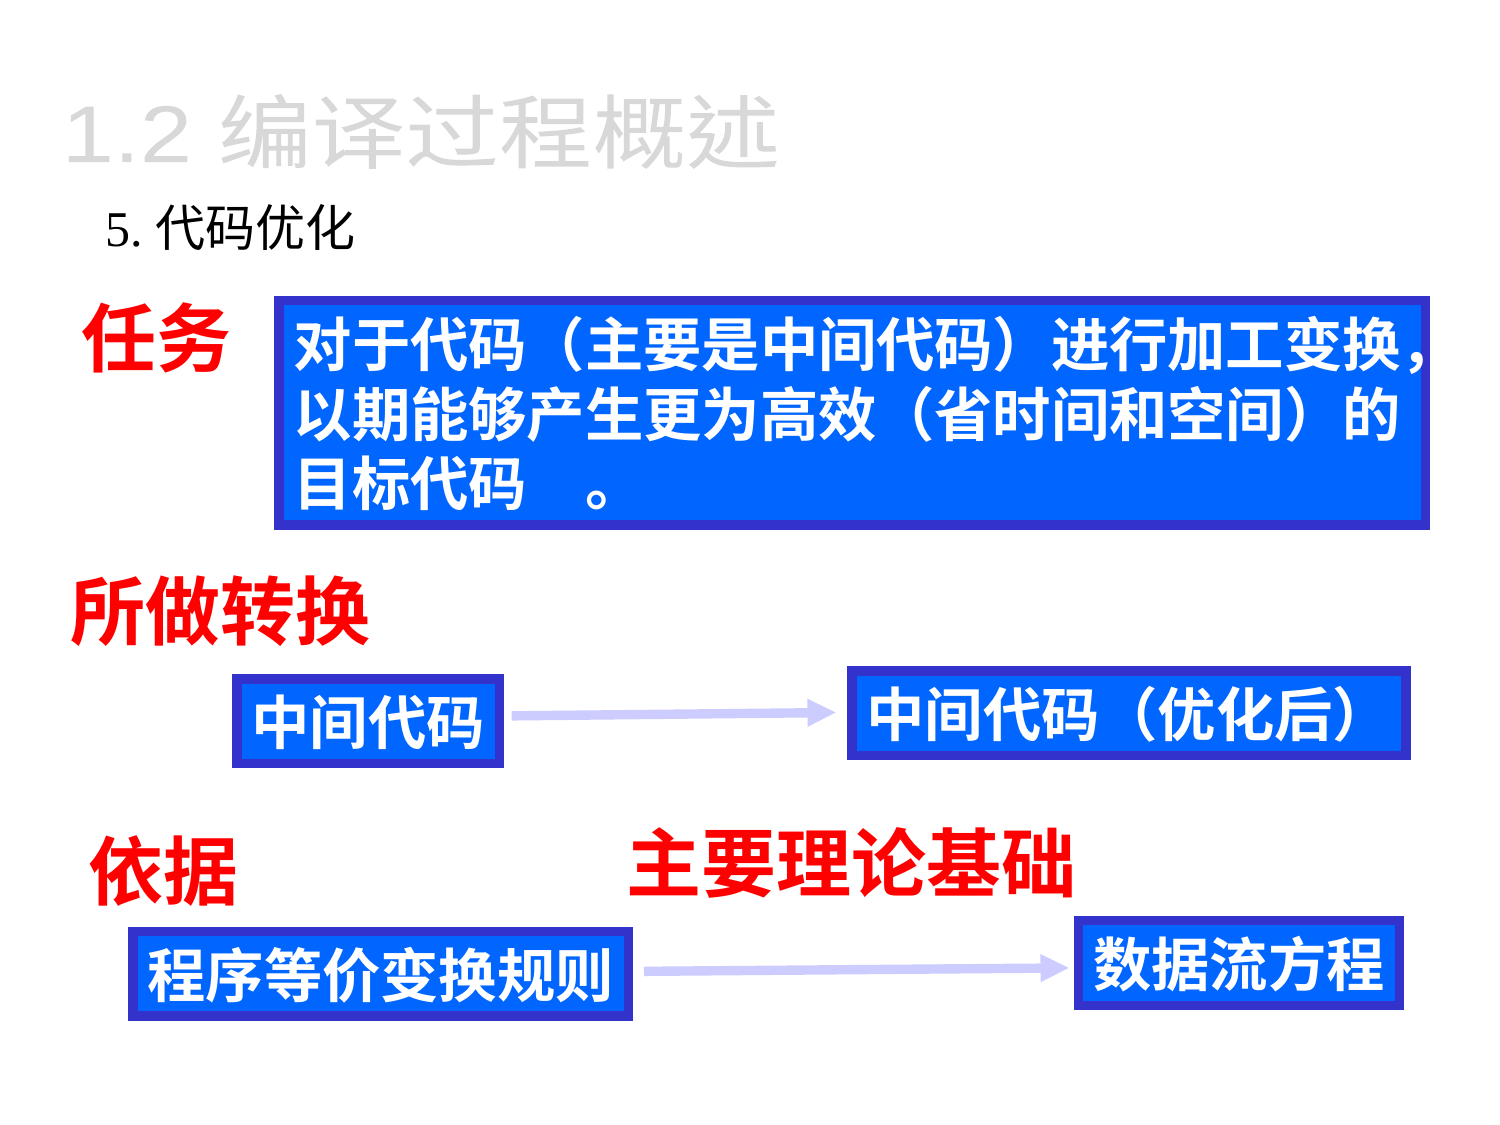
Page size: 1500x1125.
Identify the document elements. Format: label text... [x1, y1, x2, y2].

text_box 数据流方程 [1078, 920, 1400, 1006]
text_box 依据 [73, 817, 254, 923]
text_box 对于代码（主要是中间代码）进行加工变换，以期能够产生更为高效（省时间和空间）的目标代码 。 [279, 300, 1426, 525]
text_box [511, 706, 836, 719]
text_box [643, 961, 1069, 975]
text_box 任务 [66, 284, 247, 390]
text_box 中间代码（优化后） [851, 670, 1406, 756]
text_box 所做转换 [55, 556, 386, 662]
text_box 中间代码 [236, 679, 500, 764]
text_box 程序等价变换规则 [132, 931, 629, 1017]
text_box 5.代码优化 [91, 188, 485, 264]
text_box 主要理论基础 [611, 809, 1092, 914]
